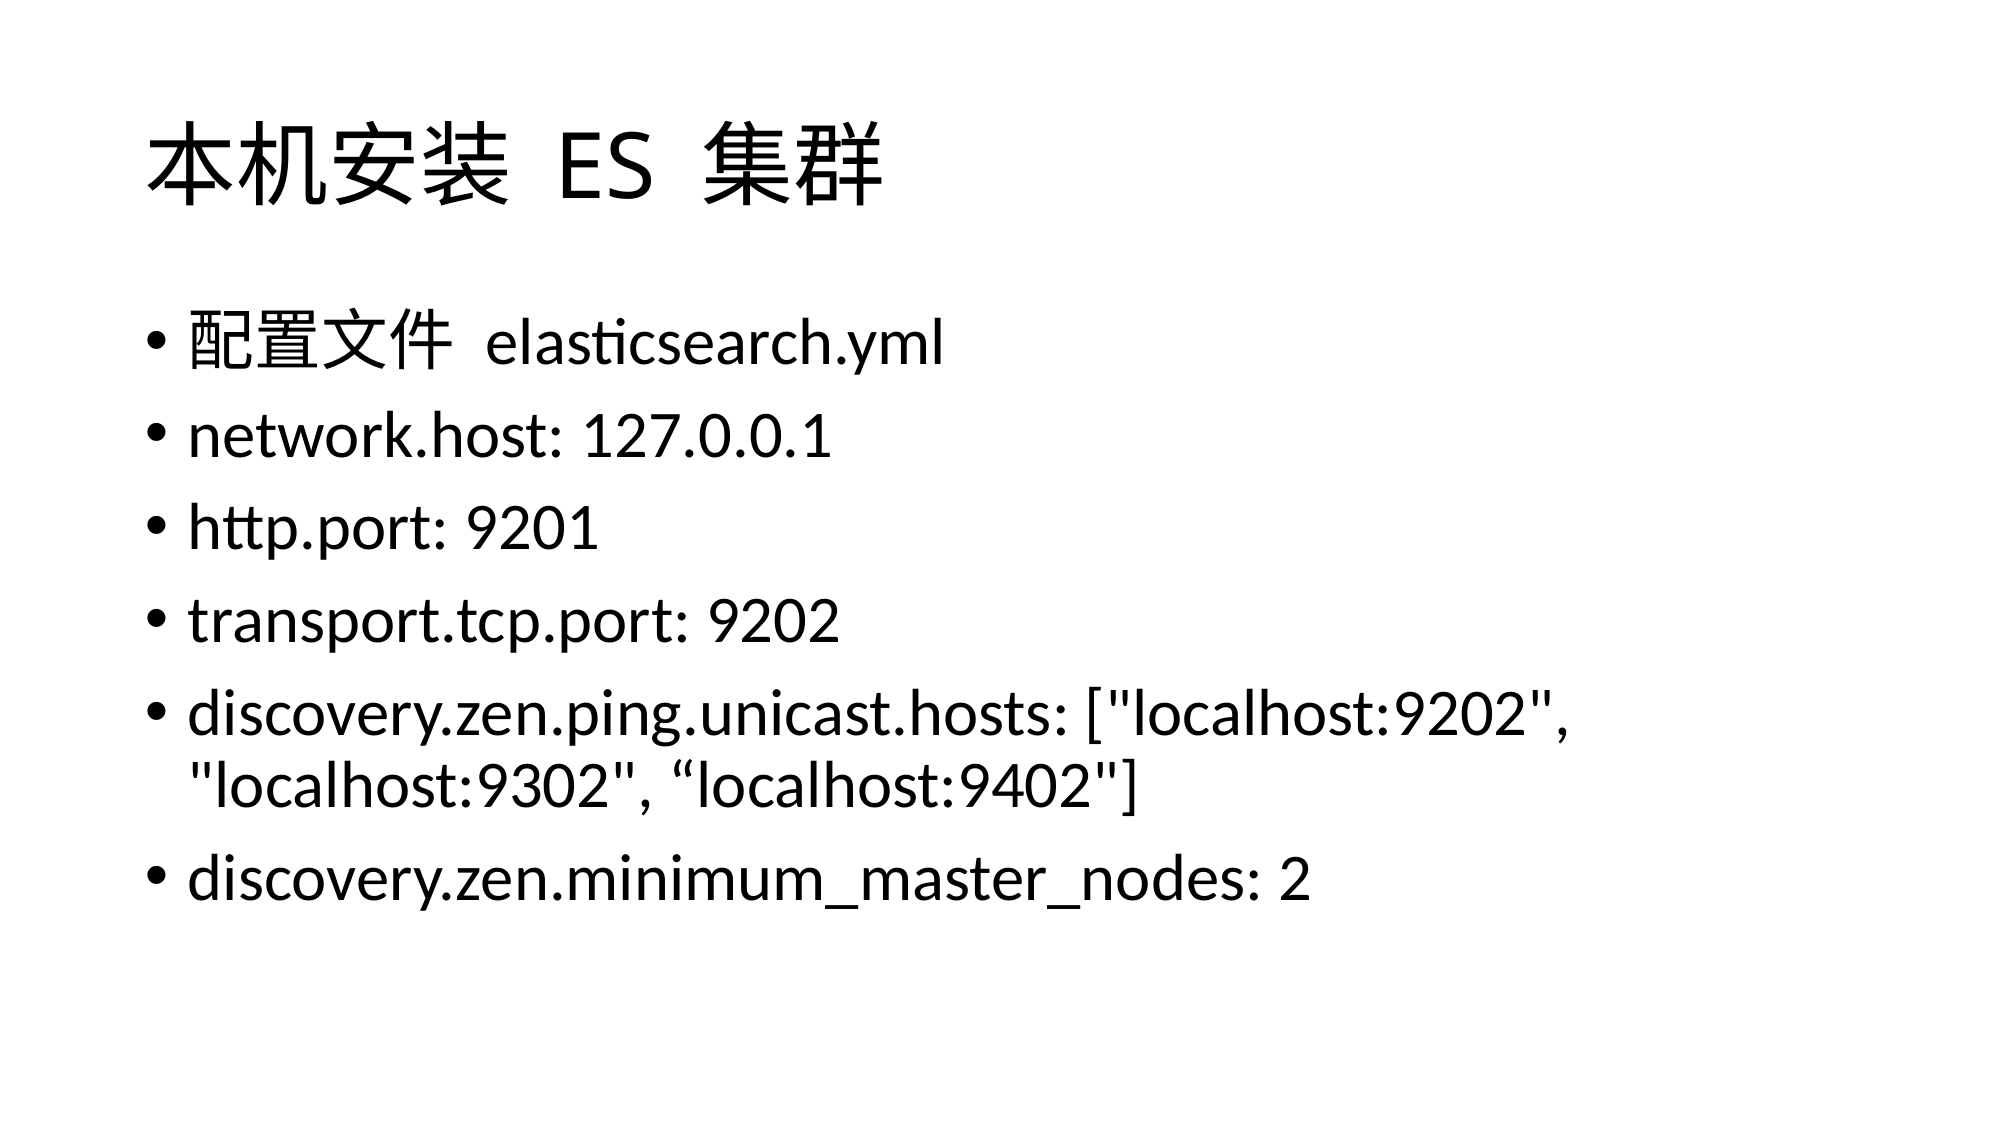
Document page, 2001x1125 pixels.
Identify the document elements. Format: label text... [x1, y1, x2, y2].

list 配置文件 elasticsearch.yml network.host: 127.0.0.1 http.port: 9201 transport.tcp.port: 9202 discovery.zen.ping.unicast.hosts: ["localhost:9202", "localhost:9302", “localhost:9402"] discovery.zen.minimum_master_nodes: 2 [136, 298, 1863, 1014]
title 本机安装 ES 集群 [136, 59, 1863, 278]
